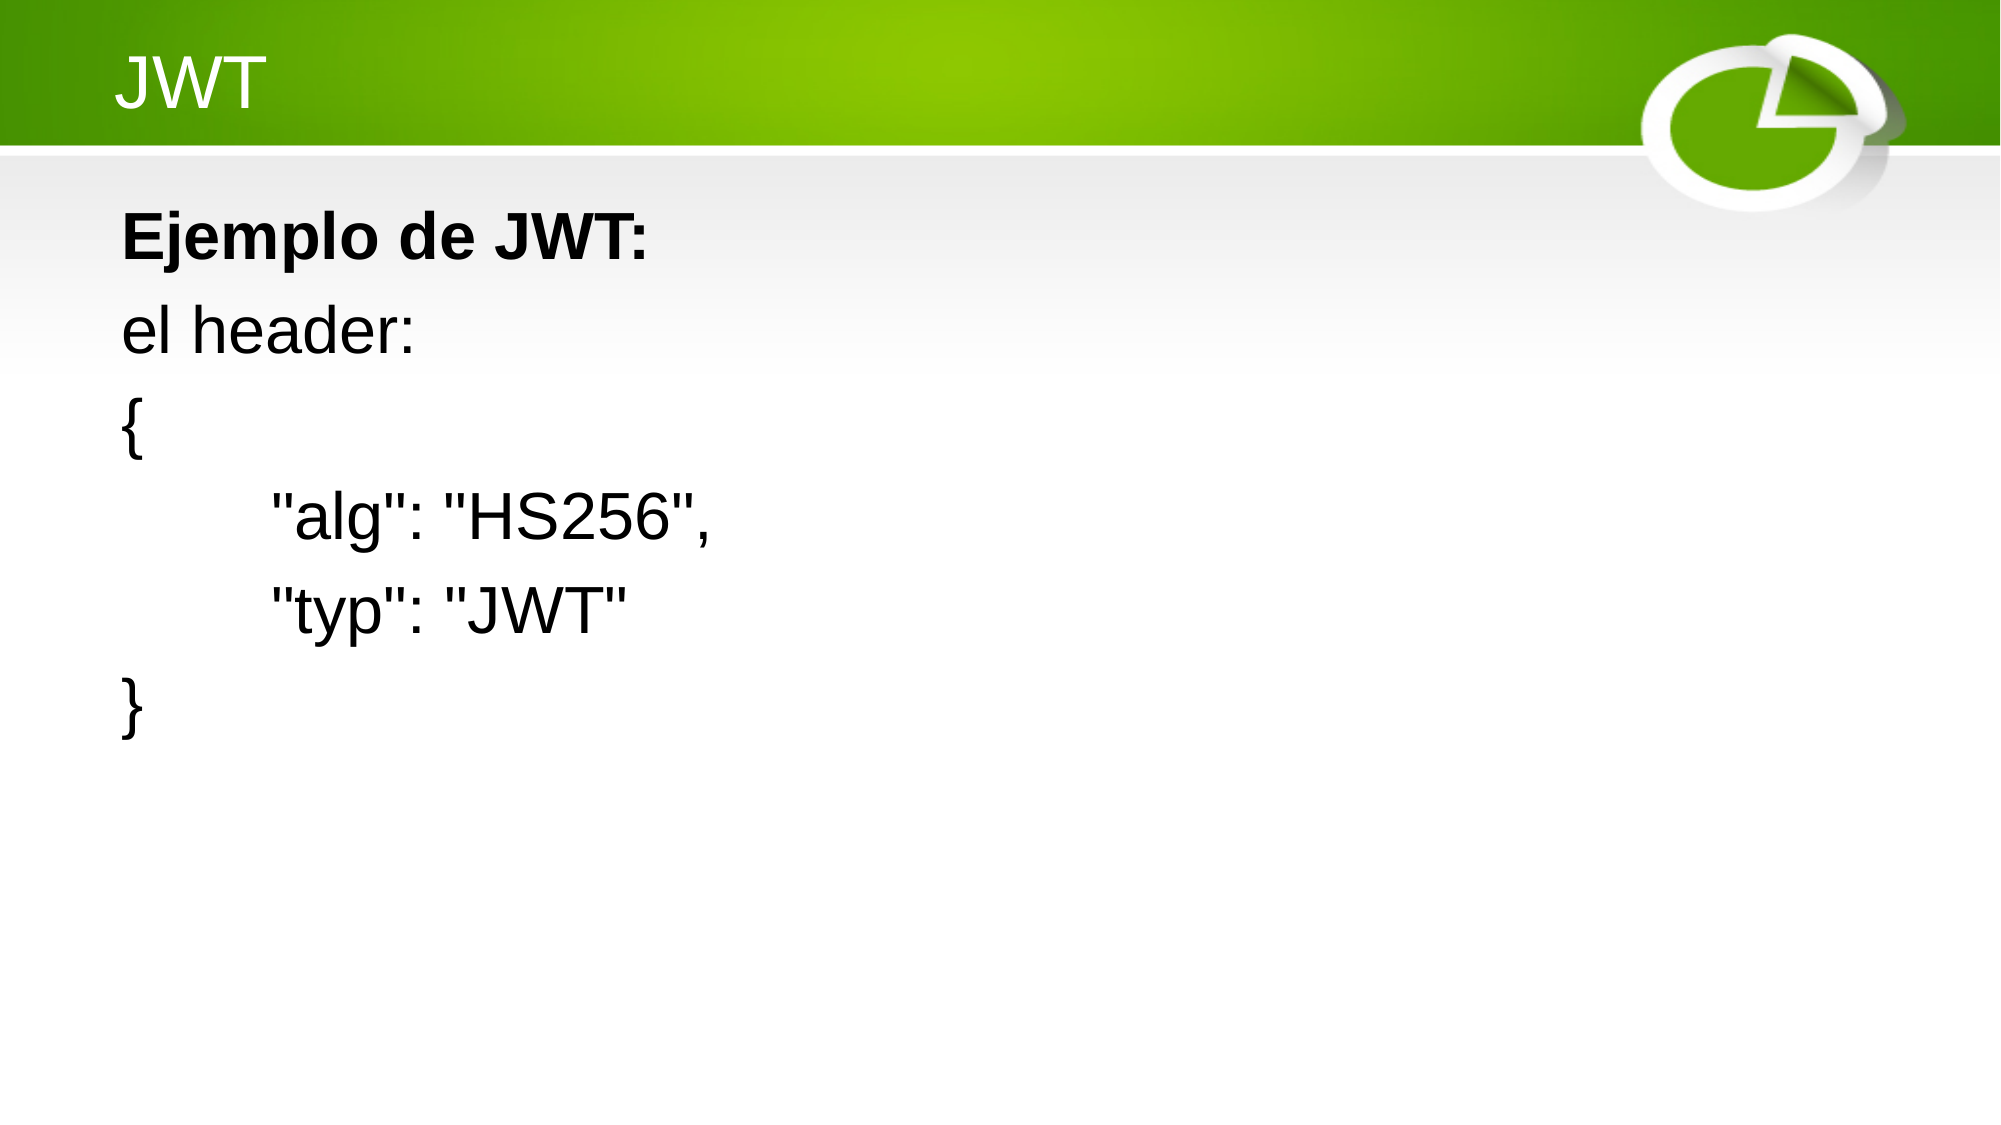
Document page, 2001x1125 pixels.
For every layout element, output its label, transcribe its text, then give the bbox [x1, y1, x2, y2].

picture [0, 0, 2001, 1125]
list Ejemplo de JWT: el header: { "alg": "HS256", "typ": "JWT" } [105, 185, 1832, 1014]
title JWT [99, 30, 1901, 127]
